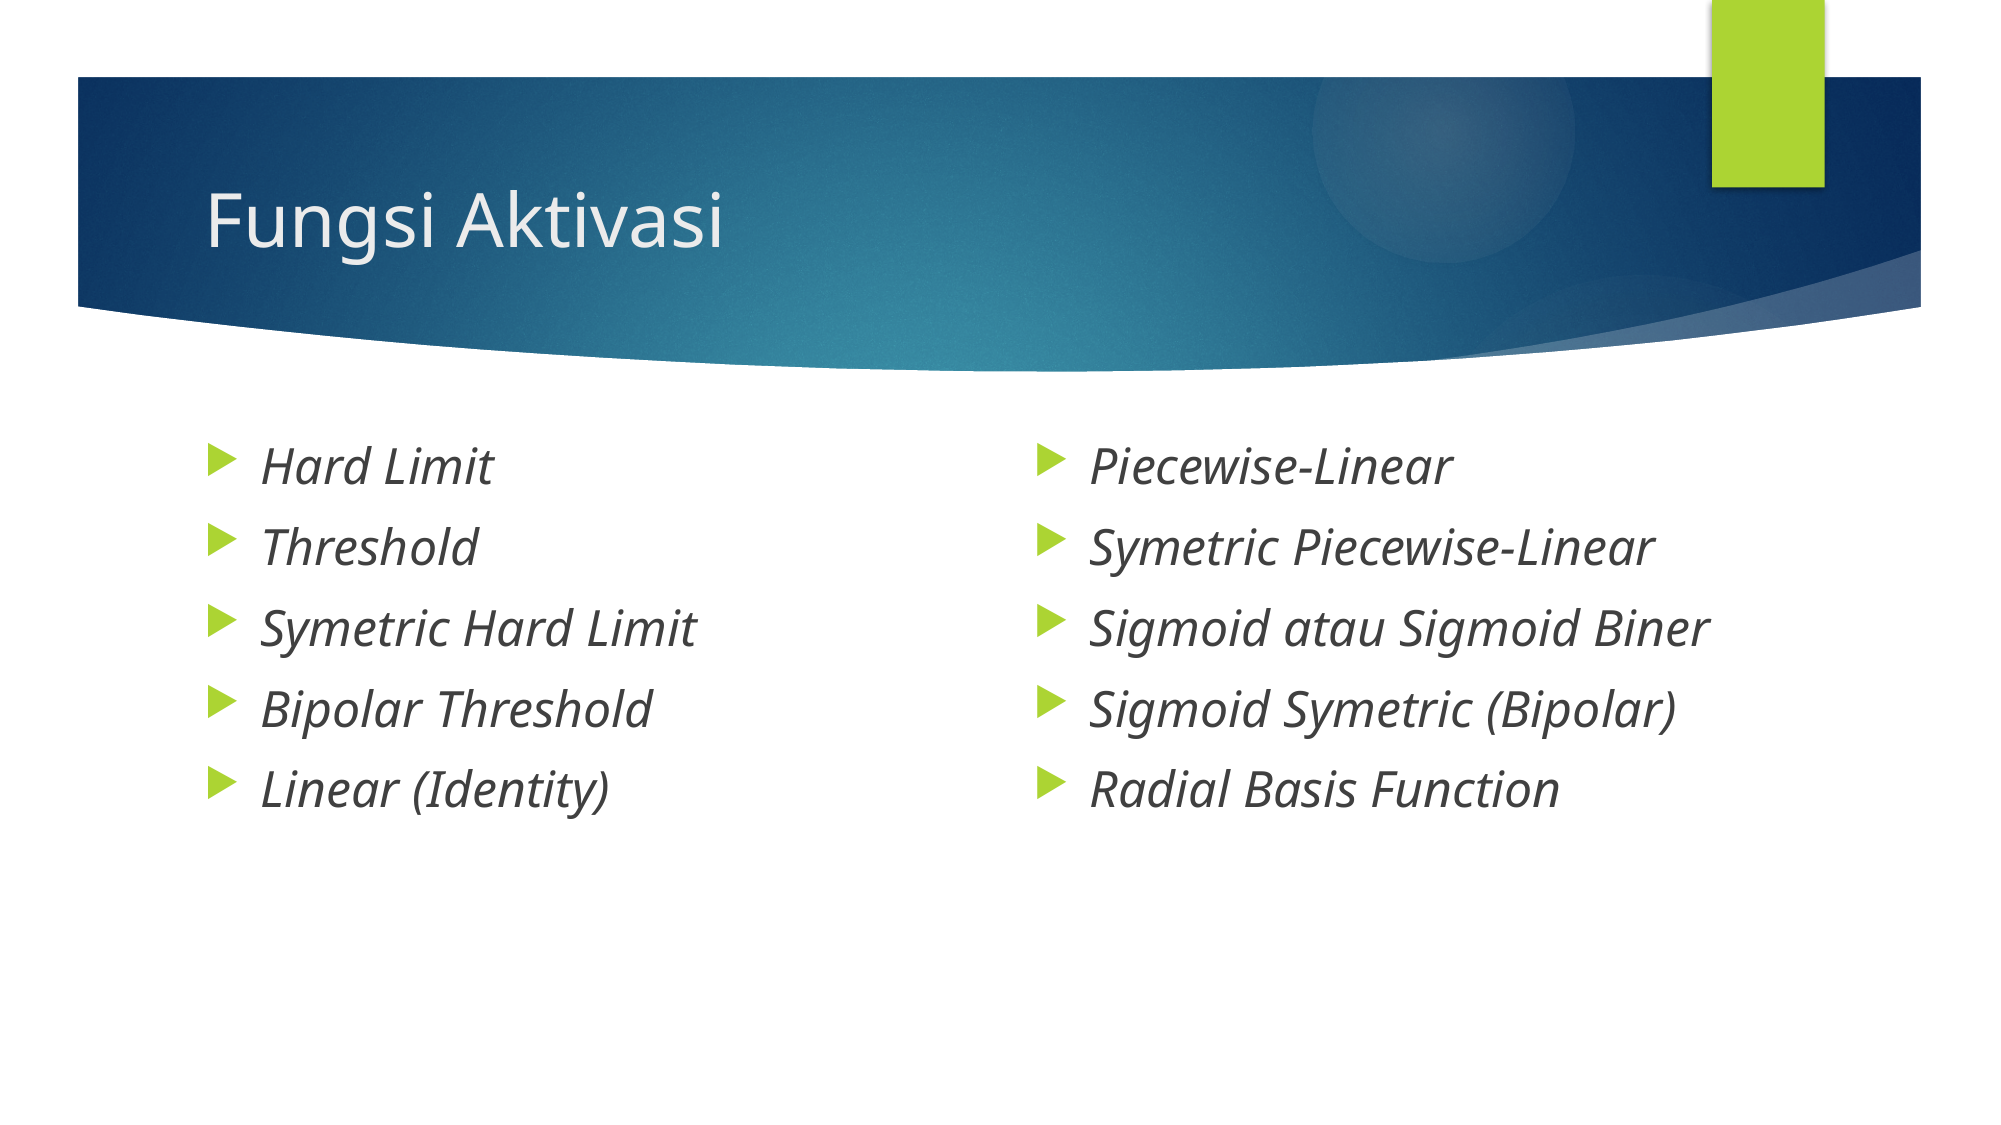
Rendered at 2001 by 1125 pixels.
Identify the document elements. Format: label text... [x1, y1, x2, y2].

title Fungsi Aktivasi [189, 159, 1627, 276]
list Hard Limit Threshold Symetric Hard Limit Bipolar Threshold Linear (Identity) [189, 427, 981, 988]
list Piecewise-Linear Symetric Piecewise-Linear Sigmoid atau Sigmoid Biner Sigmoid Symetric (Bipolar) Radial Basis Function [1018, 427, 1810, 988]
